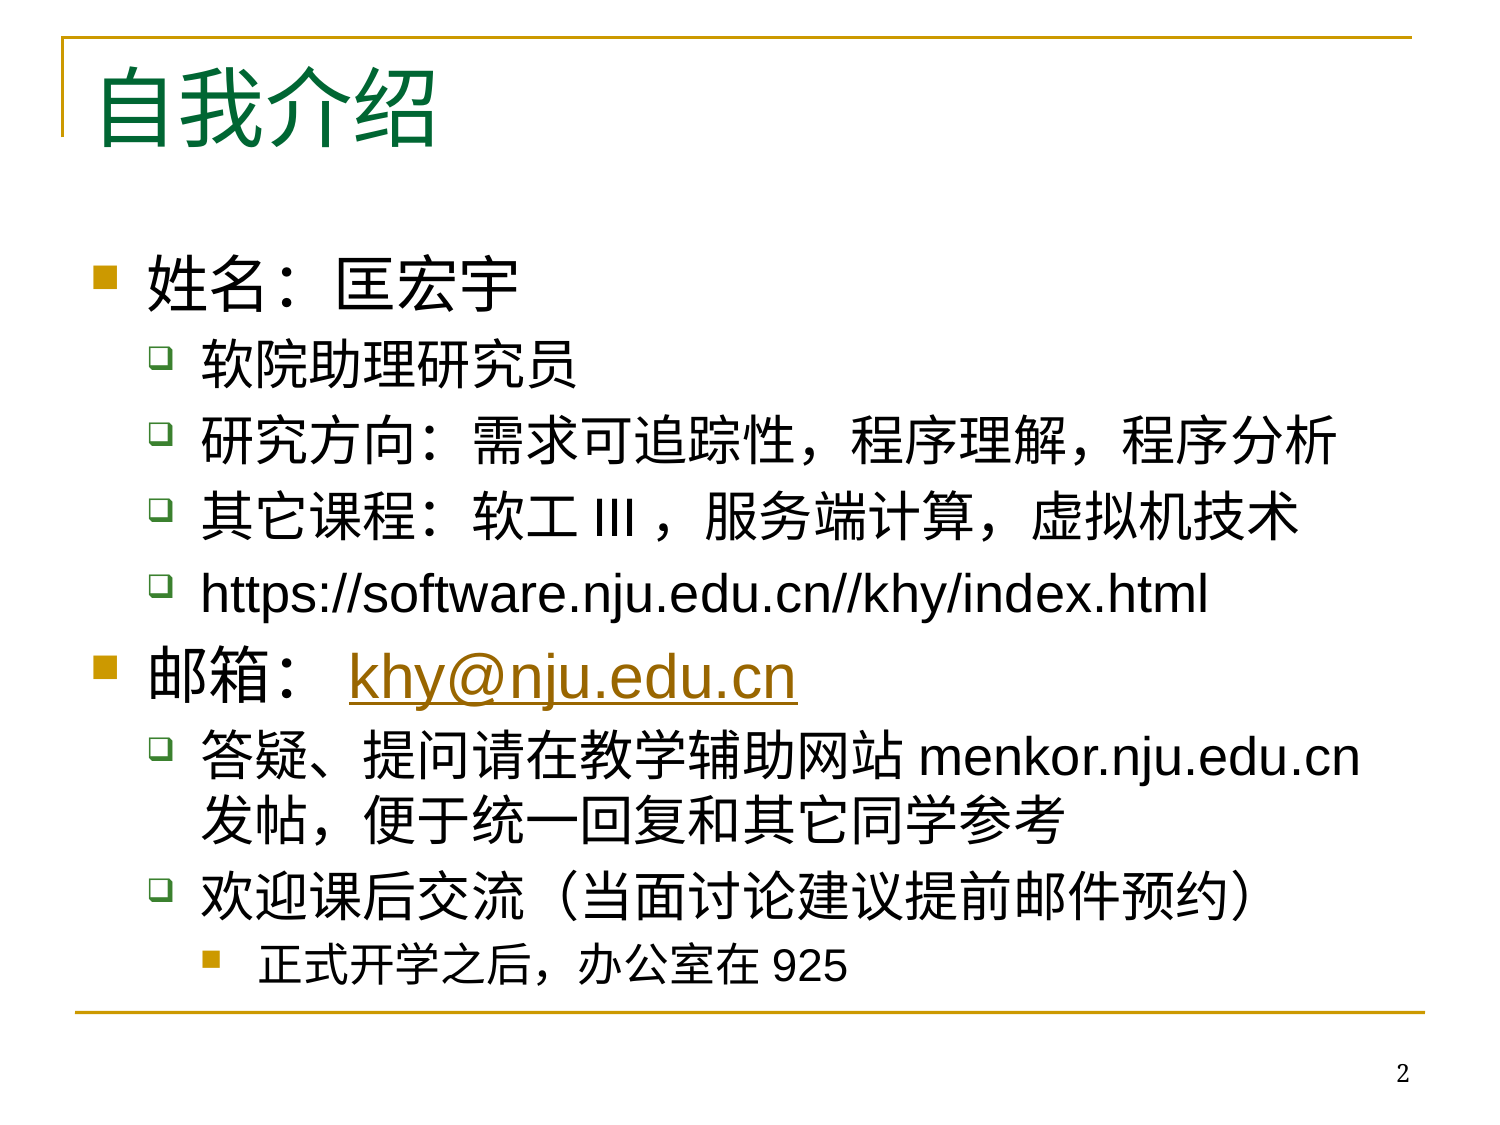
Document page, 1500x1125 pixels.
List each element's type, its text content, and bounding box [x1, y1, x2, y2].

title 自我介绍 [75, 45, 1425, 233]
list 姓名：匡宏宇 软院助理研究员 研究方向：需求可追踪性，程序理解，程序分析 其它课程：软工III，服务端计算，虚拟机技术 https://software.nju.edu.cn//khy/index.html 邮箱：khy@nju.edu.cn 答疑、提问请在教学辅助网站menkor.nju.edu.cn发帖，便于统一回复和其它同学参考 欢迎课后交流（当面讨论建议提前邮件预约） 正式开学之后，办公室在925 [75, 237, 1425, 981]
slide_number 2 [1074, 1023, 1426, 1100]
